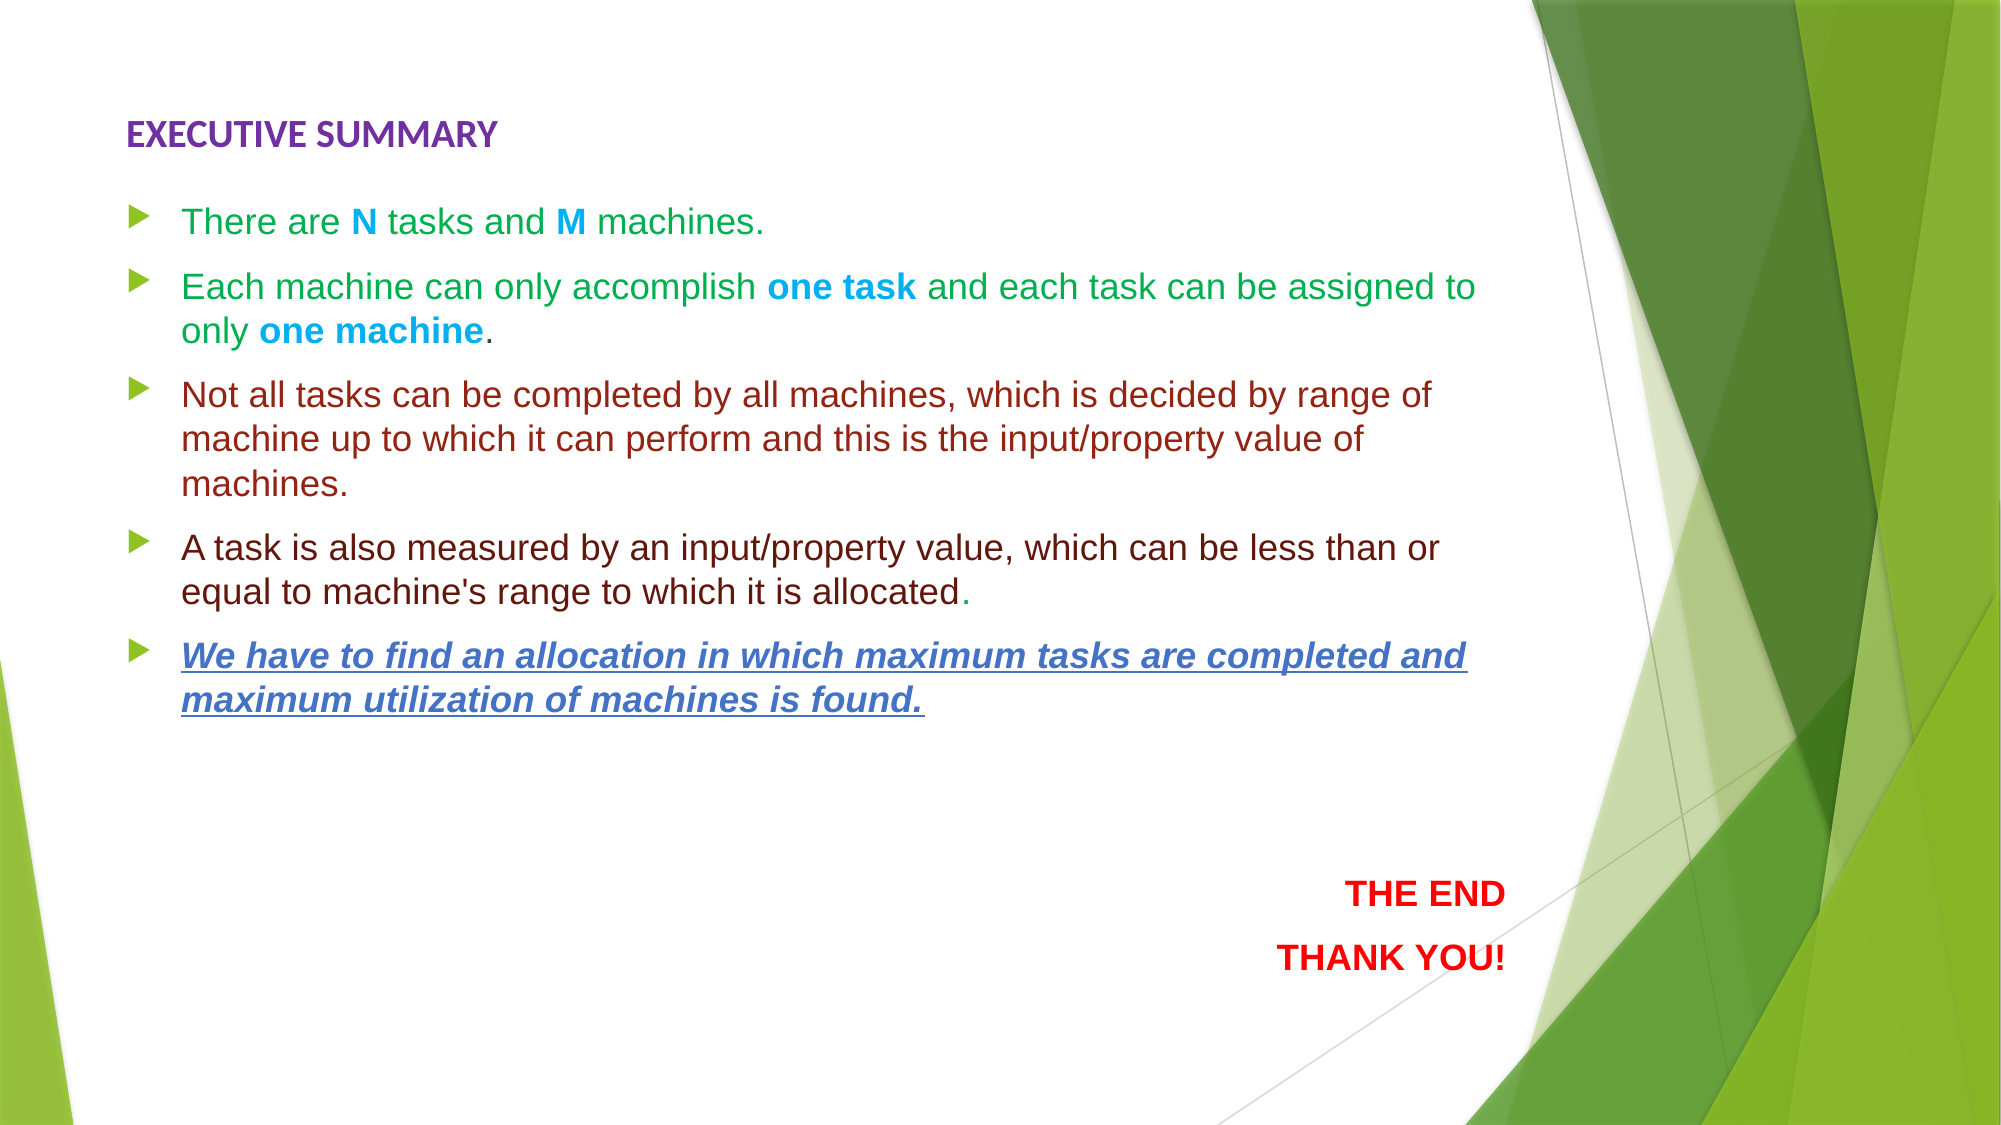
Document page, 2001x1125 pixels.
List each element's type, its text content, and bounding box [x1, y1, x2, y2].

list There are N tasks and M machines. Each machine can only accomplish one task and each task can be assigned to only one machine. Not all tasks can be completed by all machines, which is decided by range of machine up to which it can perform and this is the input/property value of machines. A task is also measured by an input/property value, which can be less than or equal to machine's range to which it is allocated. We have to find an allocation in which maximum tasks are completed and maximum utilization of machines is found. THE END THANK YOU! [111, 190, 1522, 991]
title EXECUTIVE SUMMARY [111, 99, 1522, 190]
